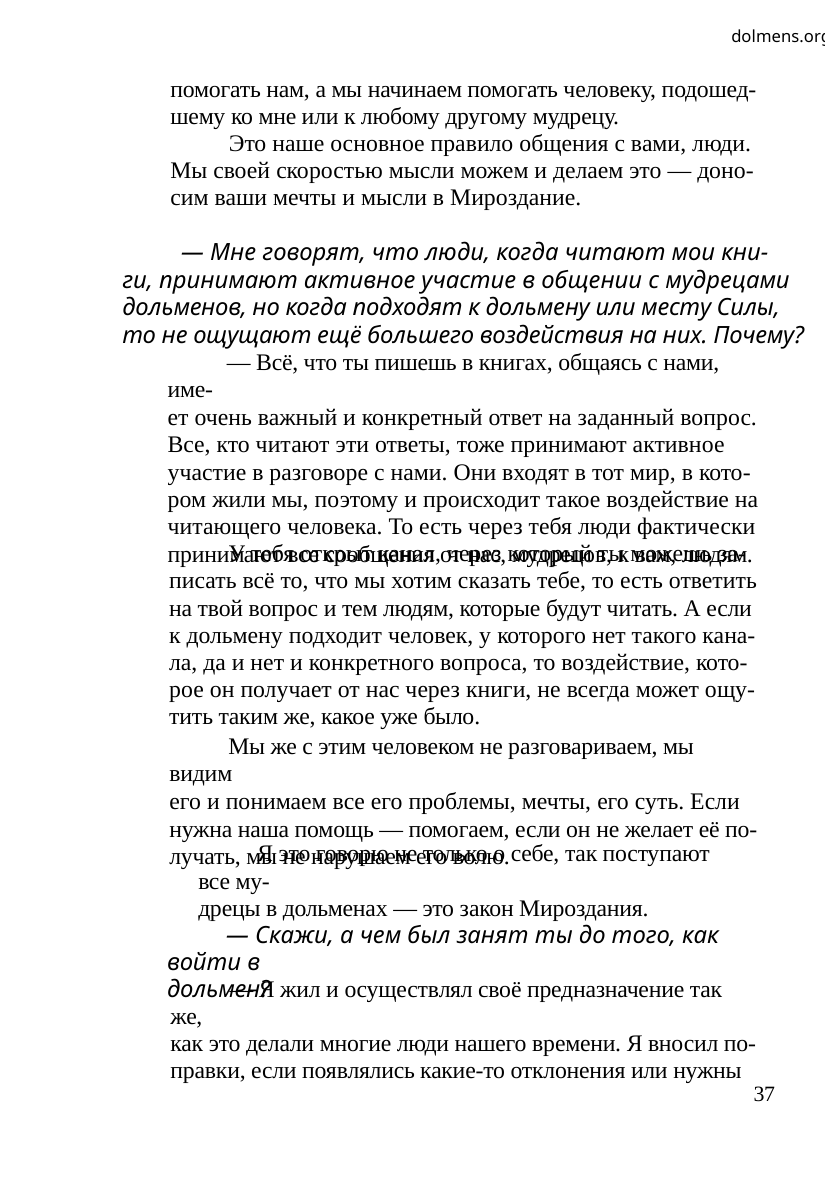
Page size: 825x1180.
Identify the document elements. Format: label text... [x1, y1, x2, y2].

text_box dolmens.org [731, 27, 825, 66]
text_box помогать нам, а мы начинаем помогать человеку, подошед- шему ко мне или к любому другому мудрецу. Это наше основное правило общения с вами, люди. Мы своей скоростью мысли можем и делаем это — доно- сим ваши мечты и мысли в Мироздание. [170, 74, 757, 237]
text_box — Мне говорят, что люди, когда читают мои кни- ги, принимают активное участие в общении с мудрецами дольменов, но когда подходят к дольмену или месту Силы, то не ощущают ещё большего воздействия на них. Почему? [122, 237, 805, 376]
text_box У тебя открыт канал, через который ты можешь за- писать всё то, что мы хотим сказать тебе, то есть ответить на твой вопрос и тем людям, которые будут читать. А если к дольмену подходит человек, у которого нет такого кана- ла, да и нет и конкретного вопроса, то воздействие, кото- рое он получает от нас через книги, не всегда может ощу- тить таким же, какое уже было. [169, 539, 758, 731]
text_box — Скажи, а чем был занят ты до того, как войти в дольмен? [167, 920, 760, 1003]
text_box — Всё, что ты пишешь в книгах, общаясь с нами, име- ет очень важный и конкретный ответ на заданный вопрос. Все, кто читают эти ответы, тоже принимают активное участие в разговоре с нами. Они входят в тот мир, в кото- ром жили мы, поэтому и происходит такое воздействие на читающего человека. То есть через тебя люди фактически принимают все сообщения от нас, мудрецов, к вам, людям. [167, 347, 760, 567]
text_box 37 [753, 1079, 776, 1132]
text_box Я это говорю не только о себе, так поступают все му- дрецы в дольменах — это закон Мироздания. [198, 839, 729, 920]
text_box Мы же с этим человеком не разговариваем, мы видим его и понимаем все его проблемы, мечты, его суть. Если нужна наша помощь — помогаем, если он не желает её по- лучать, мы не нарушаем его волю. [169, 731, 758, 870]
text_box — Я жил и осуществлял своё предназначение так же, как это делали многие люди нашего времени. Я вносил по- правки, если появлялись какие-то отклонения или нужны [170, 974, 757, 1084]
